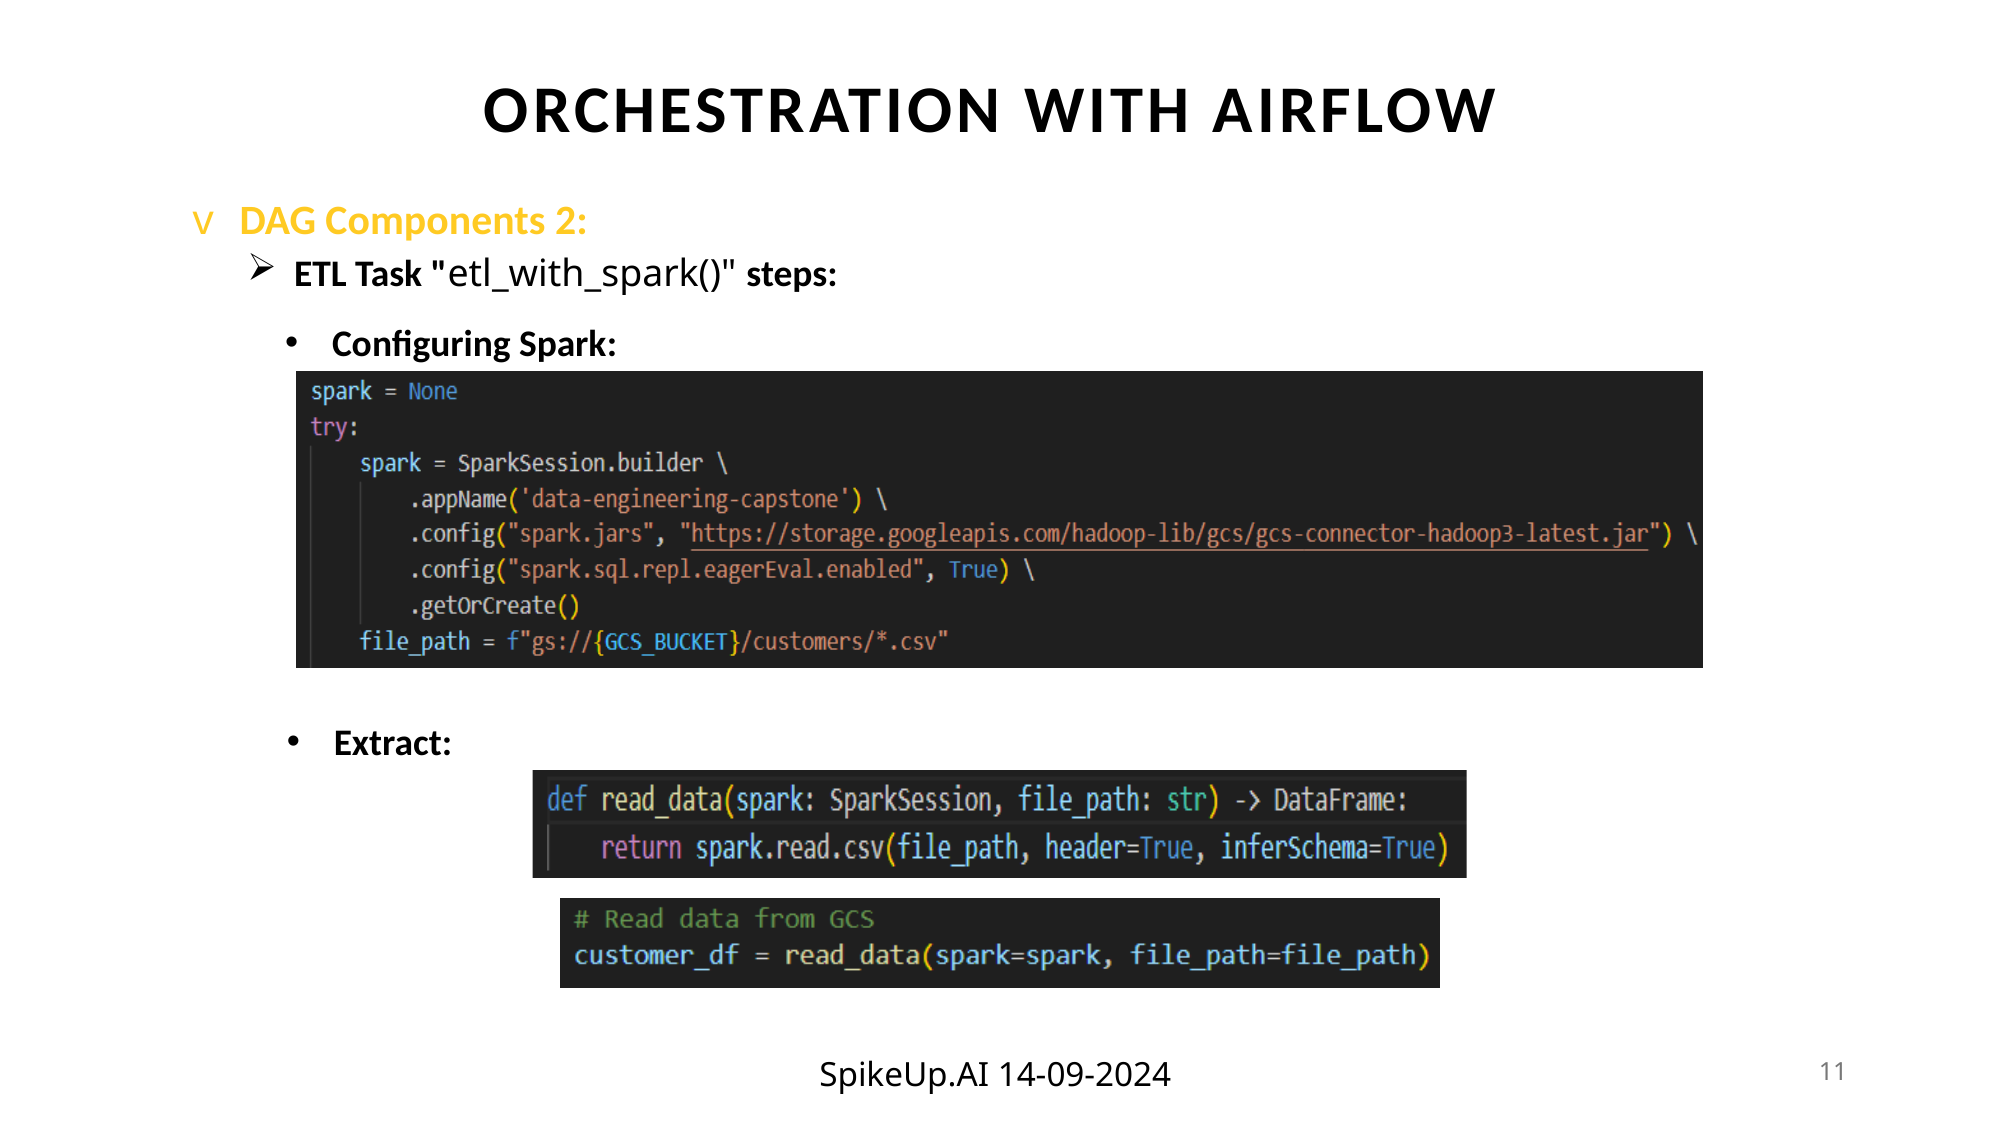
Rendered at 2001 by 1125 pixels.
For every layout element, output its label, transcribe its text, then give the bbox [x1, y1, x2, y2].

text_box Extract: [271, 710, 809, 771]
picture [295, 370, 1704, 669]
text_box Orchestration with Airflow [77, 65, 1923, 164]
text_box ETL Task "etl_with_spark()" steps: [232, 241, 939, 302]
footer SpikeUp.AI 14-09-2024 [662, 1042, 1338, 1103]
slide_number 11 [1412, 1042, 1863, 1103]
picture [559, 898, 1441, 989]
picture [532, 770, 1468, 878]
text_box DAG Components 2: [192, 167, 808, 243]
text_box Configuring Spark: [270, 311, 808, 372]
